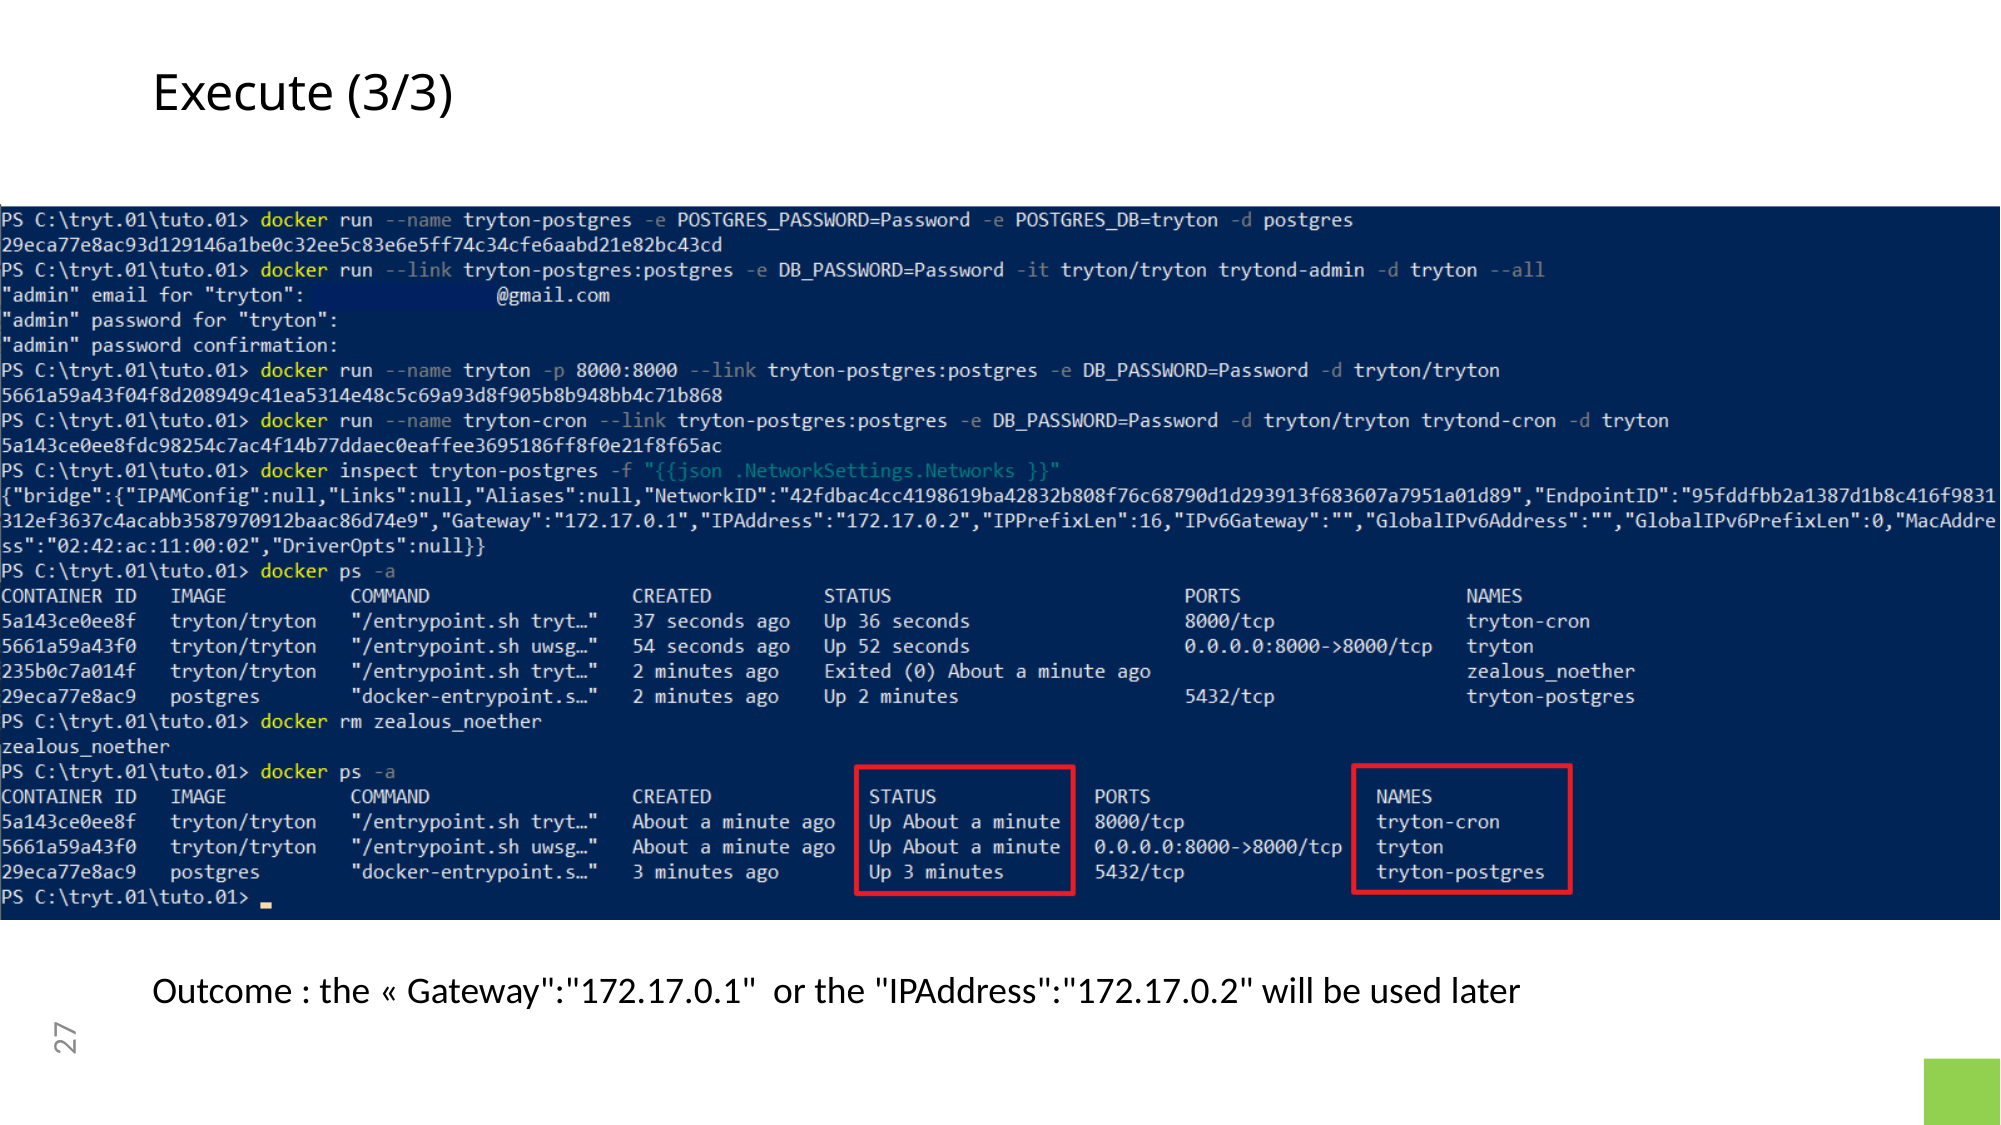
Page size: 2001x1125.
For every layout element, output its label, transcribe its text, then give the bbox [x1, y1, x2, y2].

text_box [1923, 1058, 2000, 1125]
text_box Outcome : the « Gateway":"172.17.0.1" or the "IPAddress":"172.17.0.2" will be used later [137, 958, 1968, 1019]
title Execute (3/3) [137, 59, 1863, 136]
picture [0, 204, 2000, 921]
slide_number 27 [32, 969, 93, 1108]
